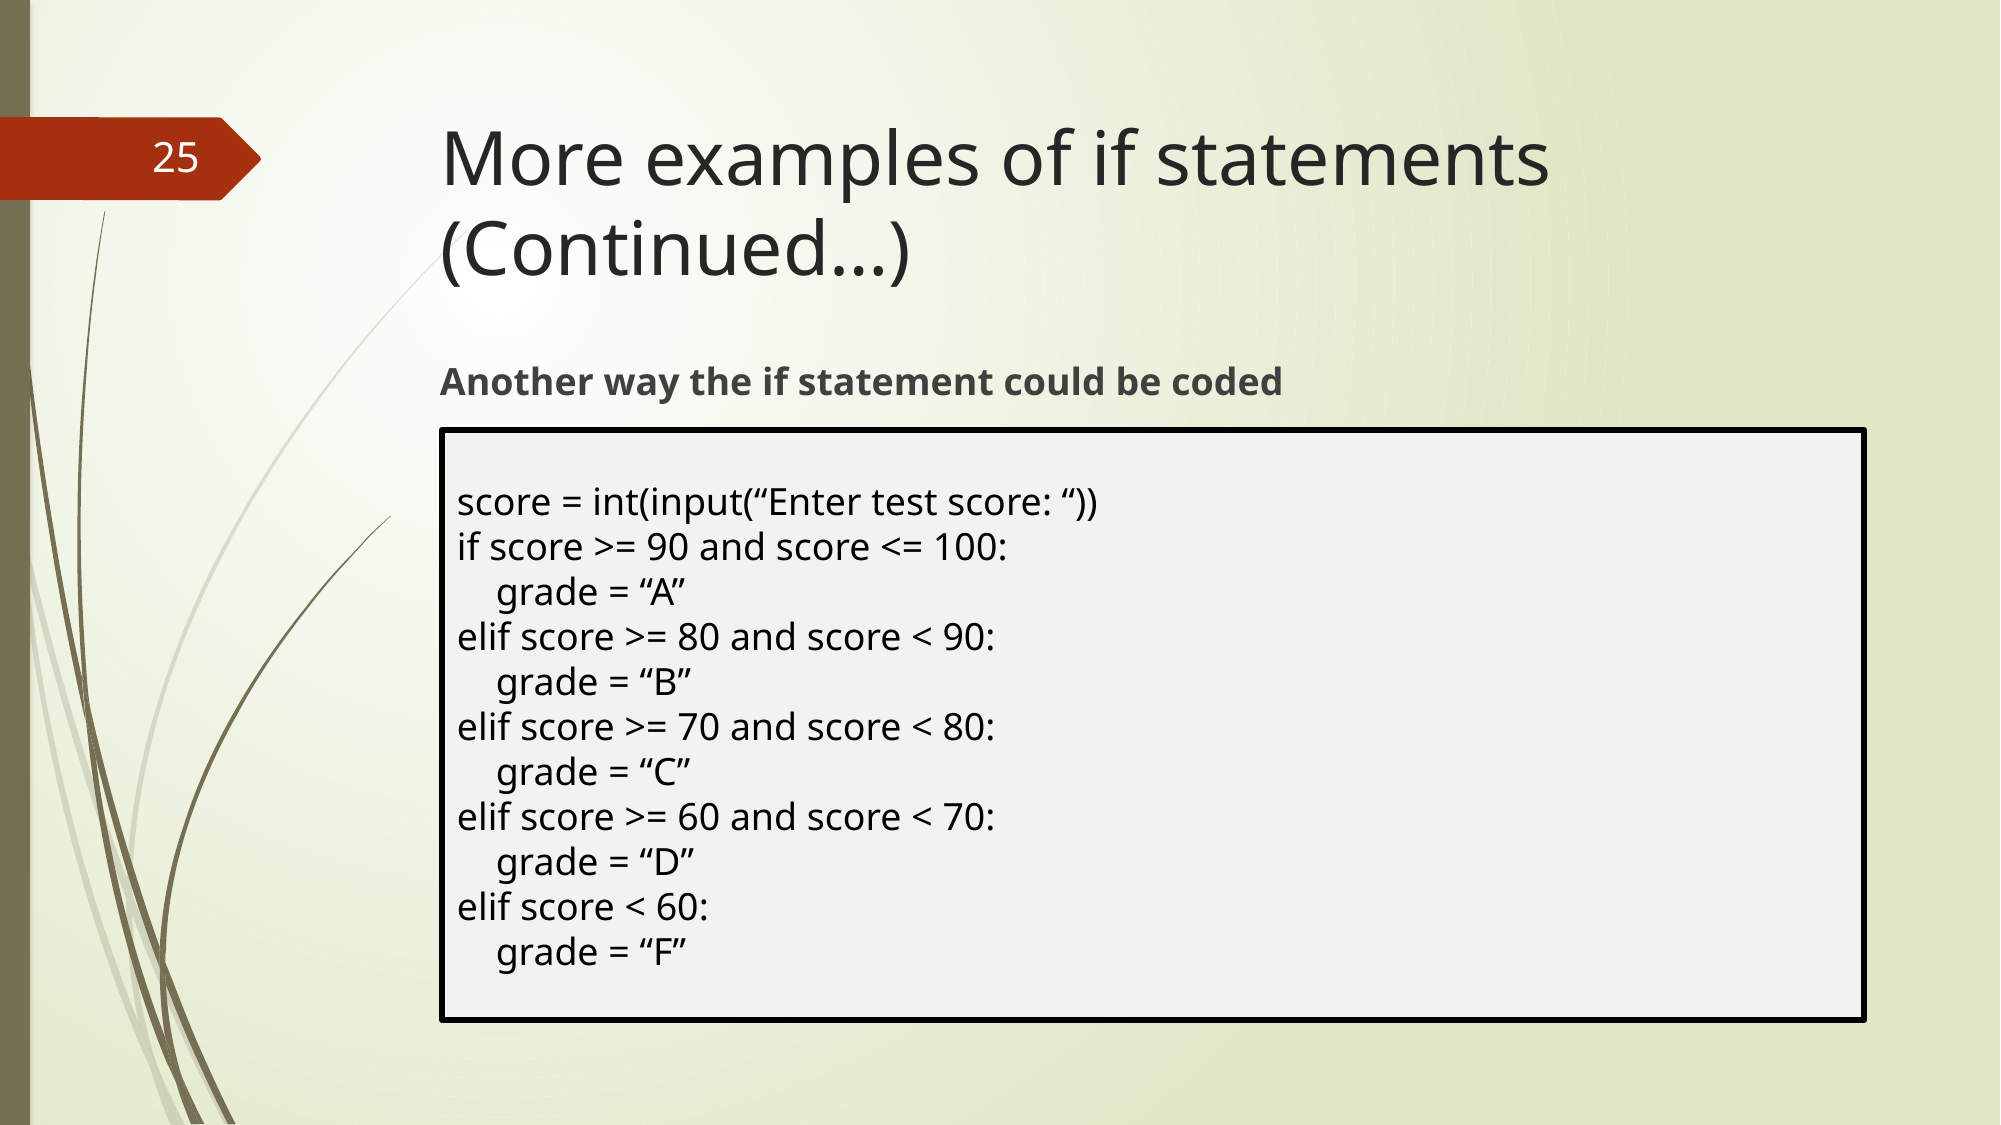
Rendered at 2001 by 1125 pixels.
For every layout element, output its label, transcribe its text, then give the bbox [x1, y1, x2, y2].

list Another way the if statement could be coded [424, 350, 1888, 970]
slide_number 25 [87, 129, 216, 190]
title More examples of if statements (Continued…) [425, 102, 1888, 313]
text_box score = int(input(“Enter test score: “)) if score >= 90 and score <= 100: grade = “A” elif score >= 80 and score < 90: grade = “B” elif score >= 70 and score < 80: grade = “C” elif score >= 60 and score < 70: grade = “D” elif score < 60: grade = “F” [441, 429, 1865, 1021]
